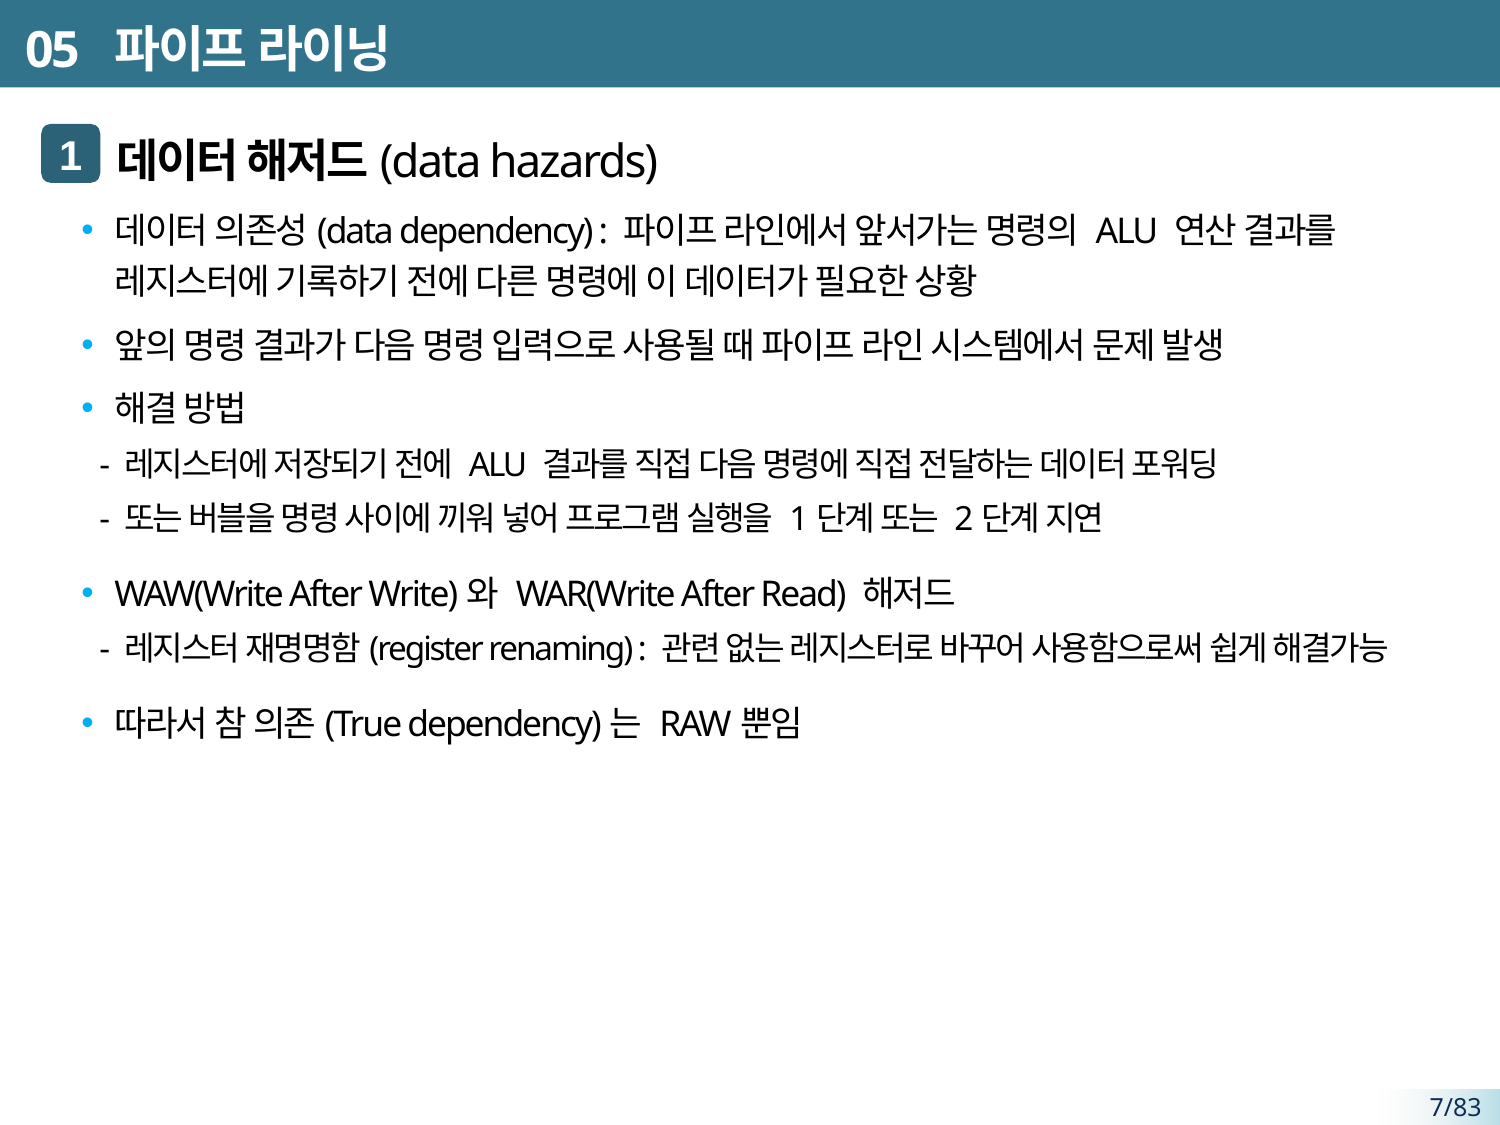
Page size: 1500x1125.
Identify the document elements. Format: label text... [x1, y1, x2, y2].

text_box 1 [39, 121, 103, 185]
title 05 파이프 라이닝 [10, 8, 1288, 87]
text_box 데이터 해저드(data hazards) 데이터 의존성(data dependency) : 파이프 라인에서 앞서가는 명령의 ALU 연산 결과를 레지스터에 기록하기 전에 다른 명령에 이 데이터가 필요한 상황 앞의 명령 결과가 다음 명령 입력으로 사용될 때 파이프 라인 시스템에서 문제 발생 해결 방법 - 레지스터에 저장되기 전에 ALU 결과를 직접 다음 명령에 직접 전달하는 데이터 포워딩 - 또는 버블을 명령 사이에 끼워 넣어 프로그램 실행을 1단계 또는 2단계 지연 WAW(Write After Write)와 WAR(Write After Read) 해저드 - 레지스터 재명명함(register renaming) : 관련 없는 레지스터로 바꾸어 사용함으로써 쉽게 해결가능 따라서 참 의존(True dependency)는 RAW뿐임 [10, 113, 1481, 1044]
